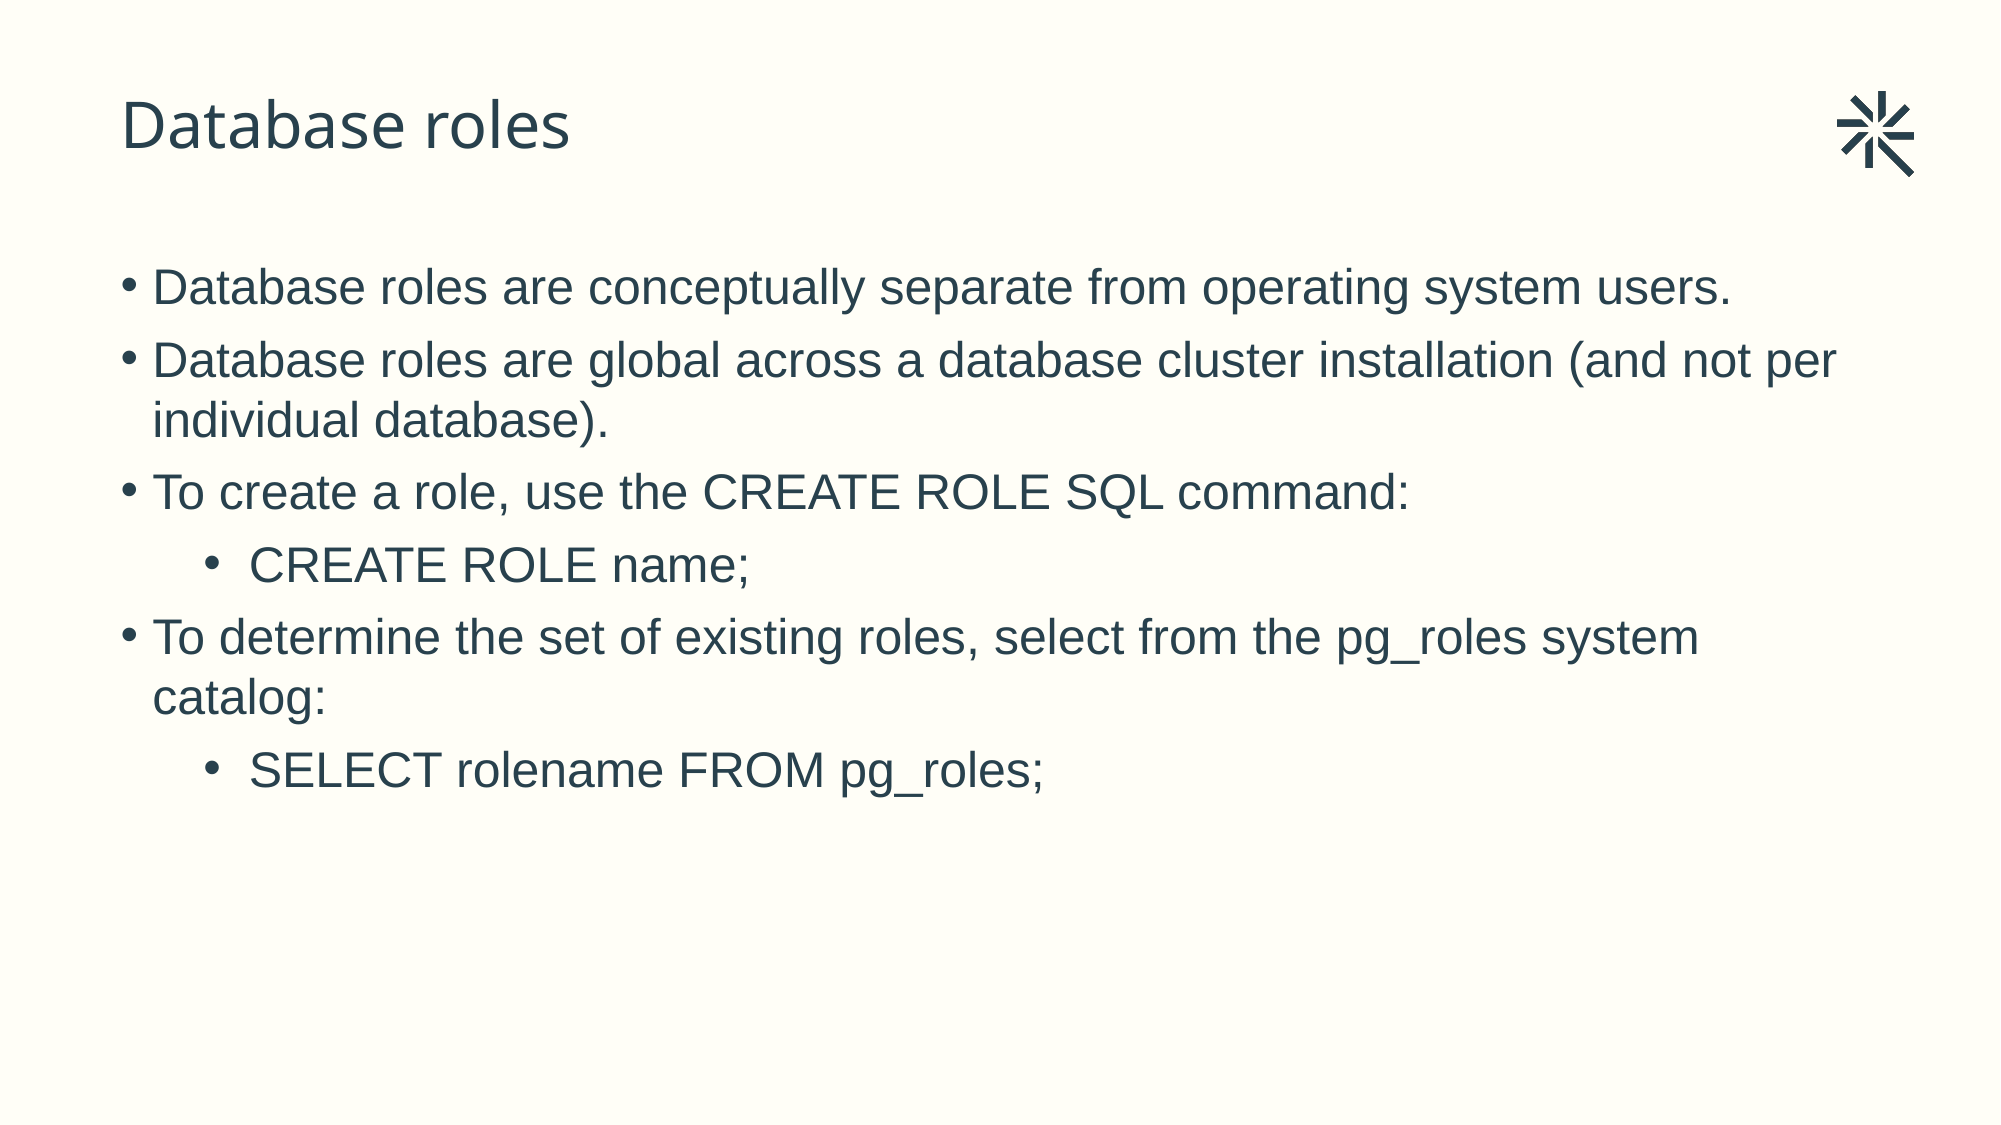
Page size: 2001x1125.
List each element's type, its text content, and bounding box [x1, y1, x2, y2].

title Database roles [113, 91, 1772, 181]
list Database roles are conceptually separate from operating system users. Database roles are global across a database cluster installation (and not per individual database). To create a role, use the CREATE ROLE SQL command: CREATE ROLE name; To determine the set of existing roles, select from the pg_roles system catalog: SELECT rolename FROM pg_roles; [113, 247, 1887, 1073]
picture [1837, 91, 1914, 177]
